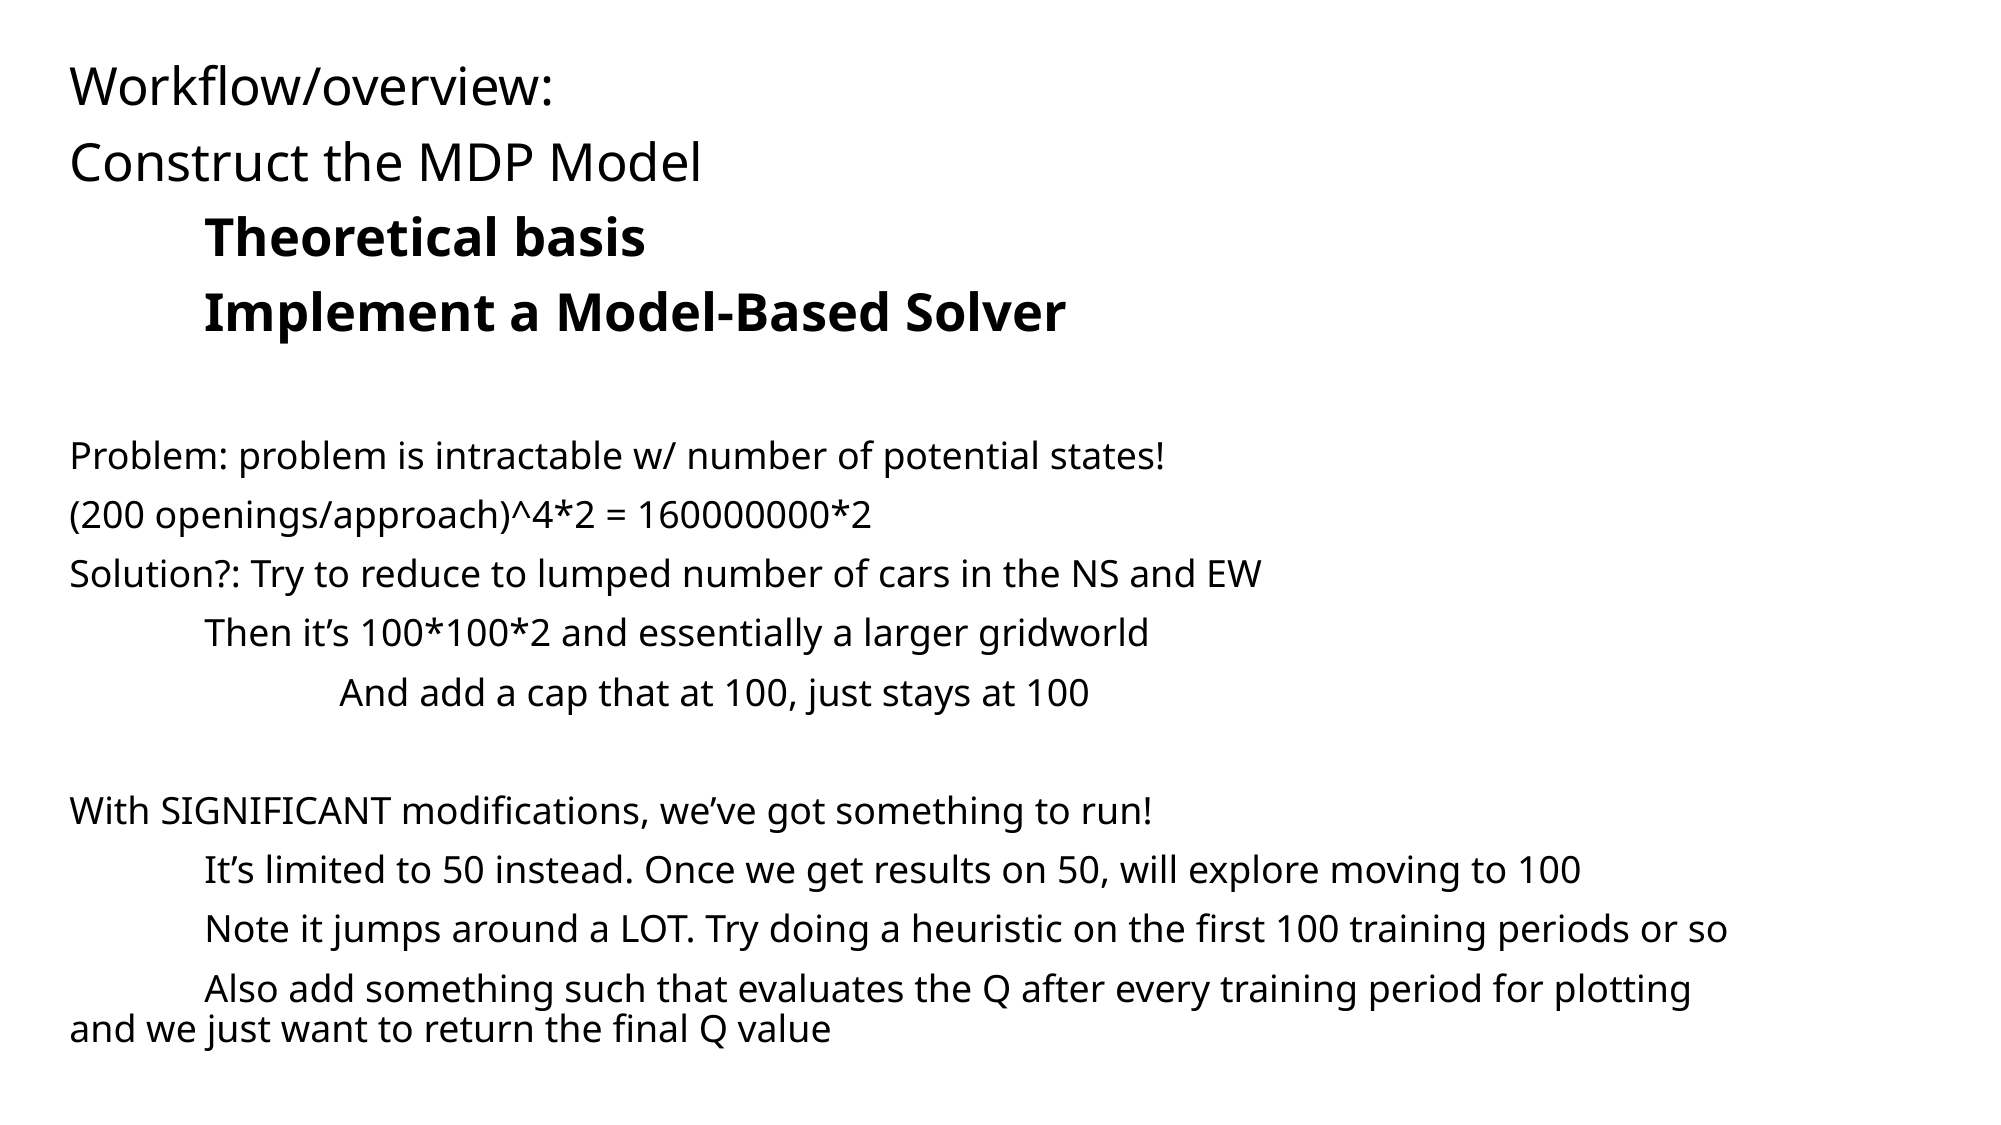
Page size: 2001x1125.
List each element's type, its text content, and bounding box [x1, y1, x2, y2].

list Workflow/overview: Construct the MDP Model Theoretical basis Implement a Model-Based Solver Problem: problem is intractable w/ number of potential states! (200 openings/approach)^4*2 = 160000000*2 Solution?: Try to reduce to lumped number of cars in the NS and EW Then it’s 100*100*2 and essentially a larger gridworld And add a cap that at 100, just stays at 100 With SIGNIFICANT modifications, we’ve got something to run! It’s limited to 50 instead. Once we get results on 50, will explore moving to 100 Note it jumps around a LOT. Try doing a heuristic on the first 100 training periods or so Also add something such that evaluates the Q after every training period for plotting and we just want to return the final Q value [54, 53, 1780, 1077]
